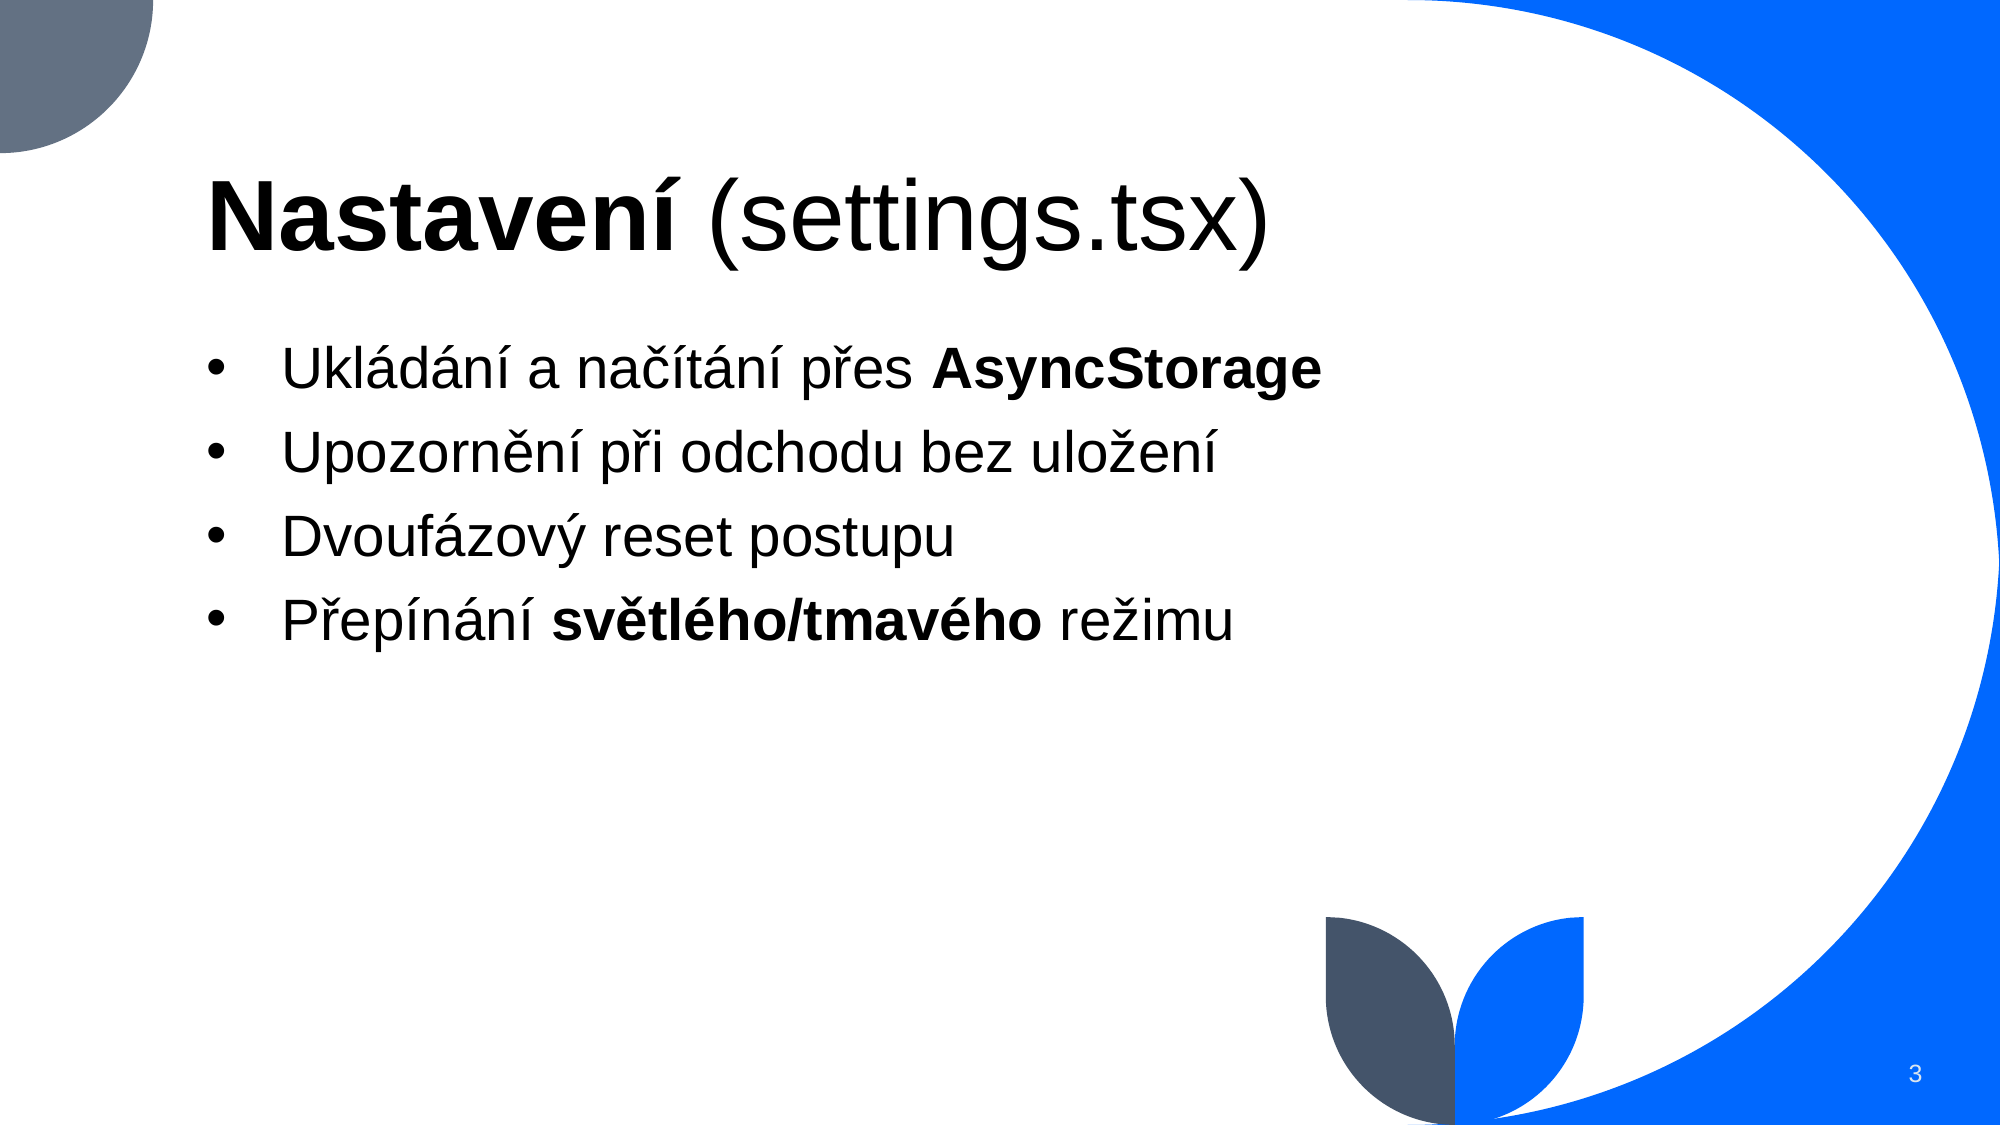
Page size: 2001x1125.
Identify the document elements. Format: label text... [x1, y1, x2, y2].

list Ukládání a načítání přes AsyncStorage Upozornění při odchodu bez uložení Dvoufázový reset postupu Přepínání světlého/tmavého režimu [191, 330, 1796, 884]
slide_number 3 [1665, 1042, 1938, 1103]
title Nastavení (settings.tsx) [191, 62, 1796, 280]
